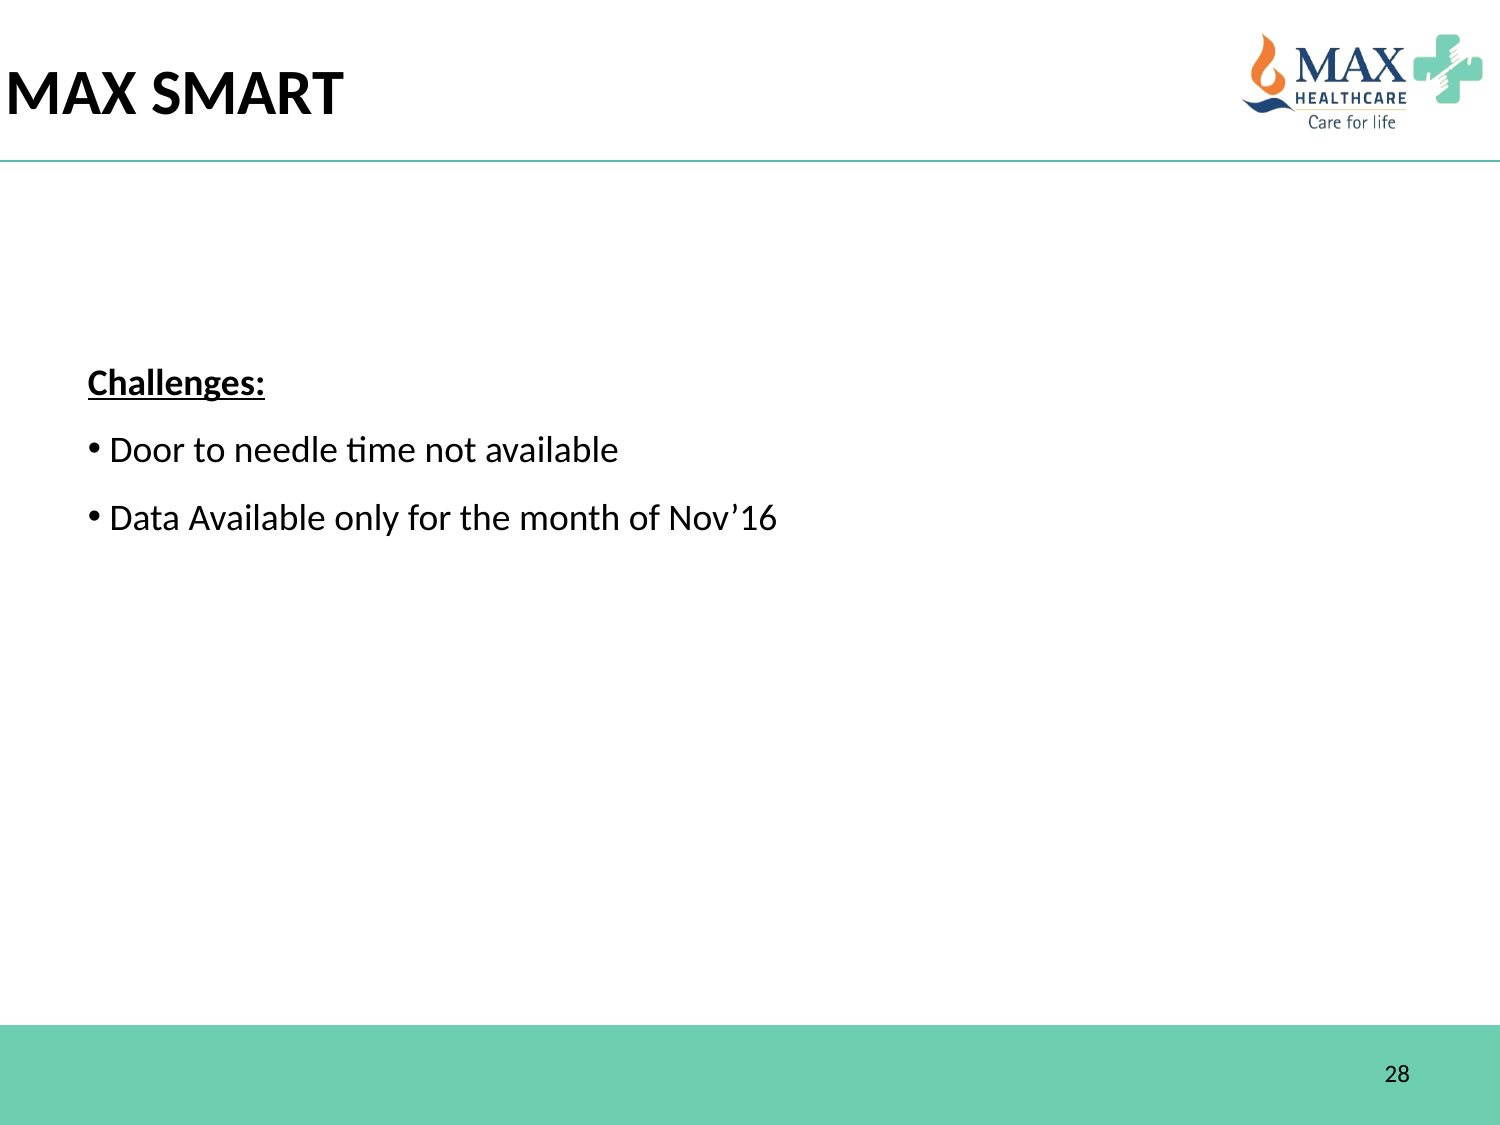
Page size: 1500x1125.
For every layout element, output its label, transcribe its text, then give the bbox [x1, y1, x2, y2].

slide_number 28 [1074, 1042, 1425, 1103]
picture [1234, 26, 1490, 138]
text_box Challenges: Door to needle time not available Data Available only for the month of Nov’16 [81, 329, 1330, 611]
text_box MAX SMART [0, 44, 988, 134]
